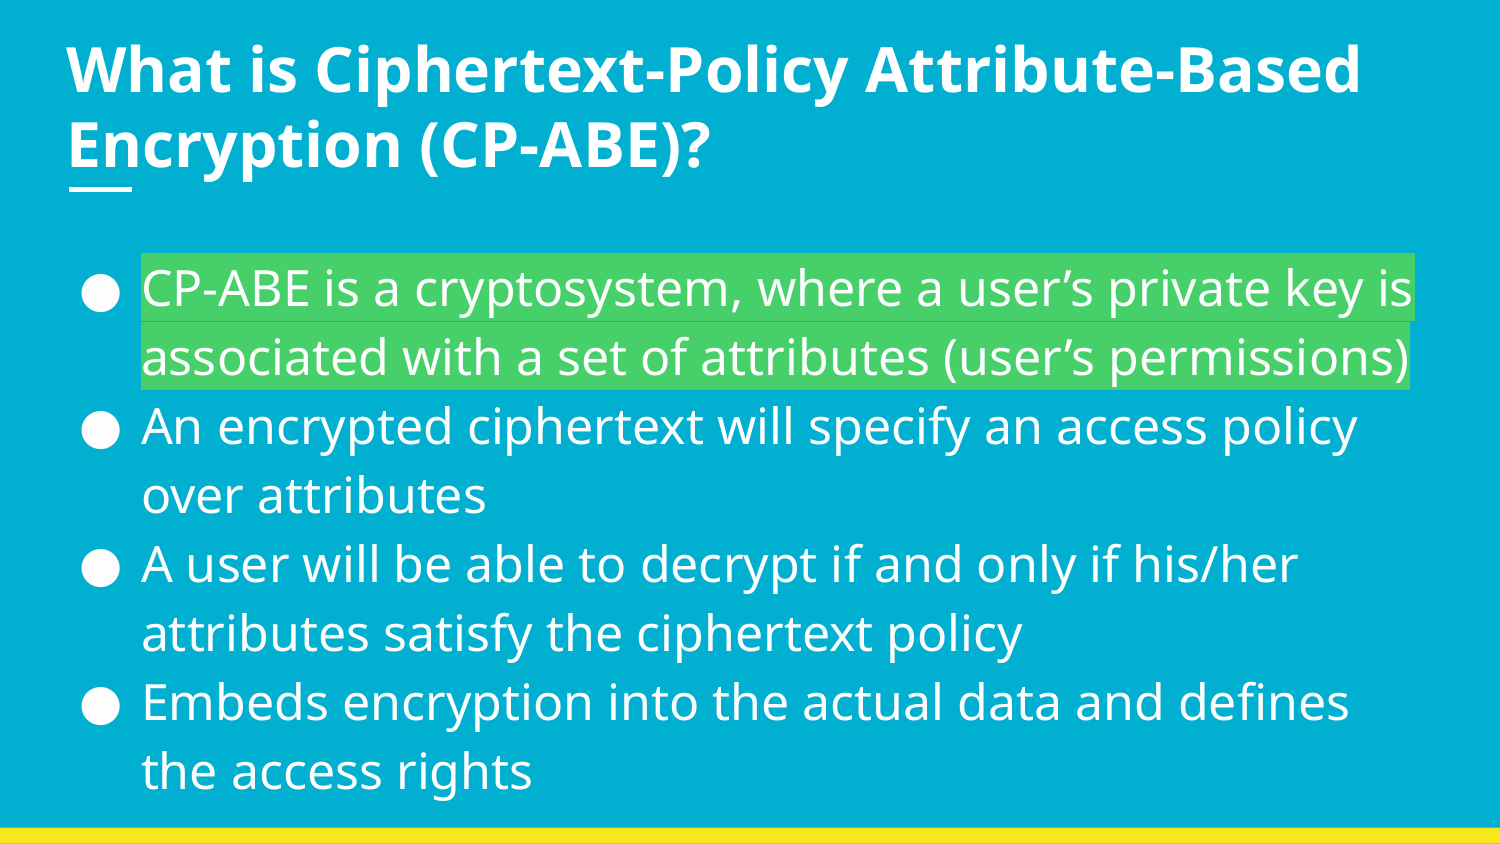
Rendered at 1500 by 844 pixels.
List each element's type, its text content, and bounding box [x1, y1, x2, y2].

list CP-ABE is a cryptosystem, where a user’s private key is associated with a set of attributes (user’s permissions) An encrypted ciphertext will specify an access policy over attributes A user will be able to decrypt if and only if his/her attributes satisfy the ciphertext policy Embeds encryption into the actual data and defines the access rights [51, 232, 1449, 827]
title What is Ciphertext-Policy Attribute-Based Encryption (CP-ABE)? [51, 15, 1449, 192]
